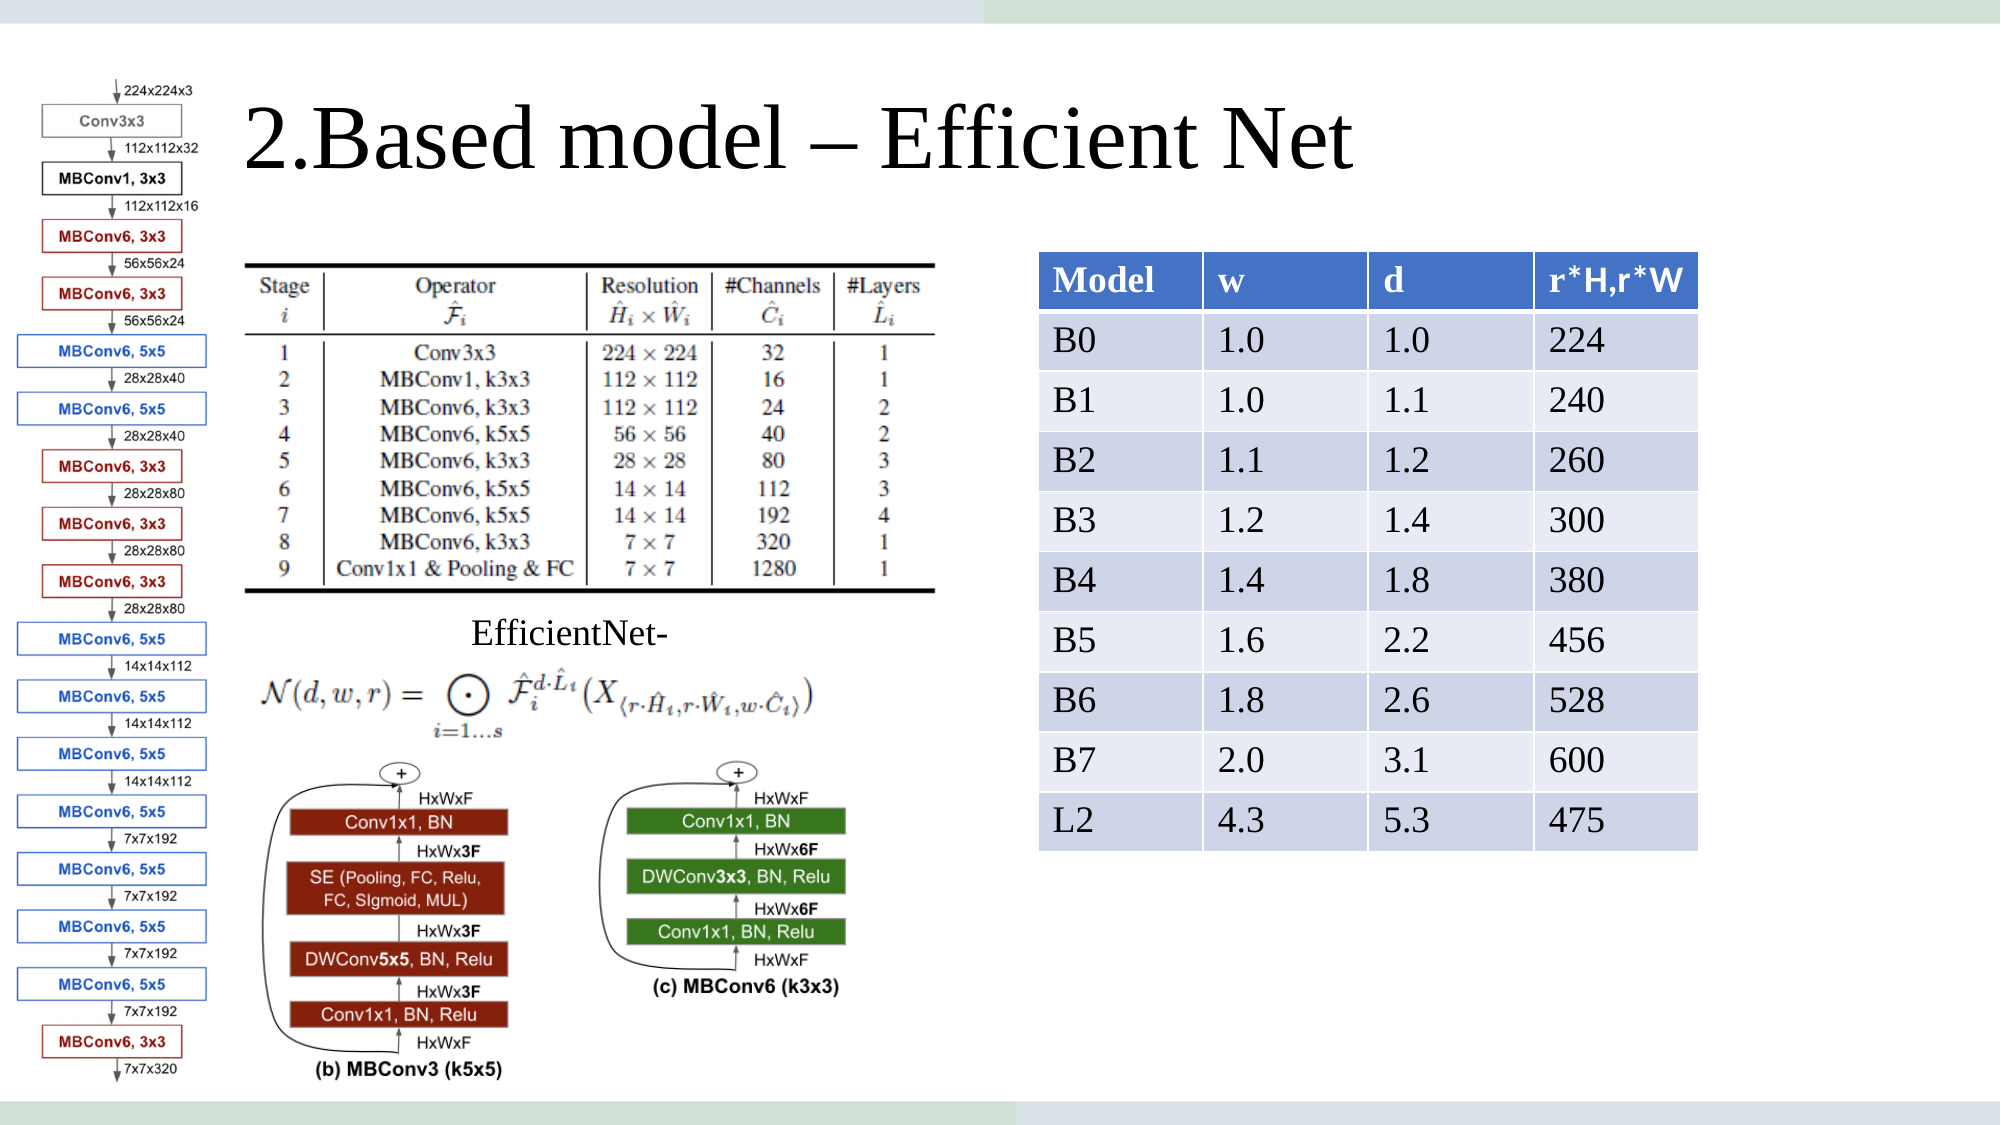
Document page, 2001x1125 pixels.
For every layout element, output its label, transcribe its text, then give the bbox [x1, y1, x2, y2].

table_cell 2.2 [1369, 612, 1533, 671]
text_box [0, 0, 2000, 24]
table_header w [1204, 252, 1367, 309]
table_cell 1.6 [1204, 612, 1367, 671]
table_cell B3 [1039, 492, 1202, 551]
table_cell 1.1 [1369, 372, 1533, 431]
table_cell B2 [1039, 432, 1202, 491]
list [0, 478, 621, 688]
table_cell L2 [1039, 793, 1202, 851]
table_cell 1.0 [1369, 314, 1533, 370]
table_cell 1.4 [1204, 552, 1367, 611]
table_cell 475 [1535, 793, 1698, 851]
table_cell 1.2 [1369, 432, 1533, 491]
table_cell B4 [1039, 552, 1202, 611]
table_cell B5 [1039, 612, 1202, 671]
table_cell 240 [1535, 372, 1698, 431]
table_cell 1.4 [1369, 492, 1533, 551]
table_header r*H,r*W [1535, 252, 1698, 309]
table_cell 2.0 [1204, 733, 1367, 791]
table_cell 3.1 [1369, 733, 1533, 791]
picture [11, 77, 219, 478]
picture [11, 688, 219, 1088]
table_header Model [1039, 252, 1202, 309]
picture [228, 251, 954, 610]
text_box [0, 1101, 2000, 1125]
title 2.Based model – Efficient Net [228, 30, 1954, 248]
table_cell 1.8 [1204, 673, 1367, 731]
table_cell 224 [1535, 314, 1698, 370]
table_cell 2.6 [1369, 673, 1533, 731]
table_cell 300 [1535, 492, 1698, 551]
table_cell 4.3 [1204, 793, 1367, 851]
table_cell B0 [1039, 314, 1202, 370]
table_cell 1.8 [1369, 552, 1533, 611]
table_cell 5.3 [1369, 793, 1533, 851]
table_cell 260 [1535, 432, 1698, 491]
text_box EfficientNet-B0 [621, 610, 726, 660]
table_header d [1369, 252, 1533, 309]
table_cell B7 [1039, 733, 1202, 791]
table_cell 1.1 [1204, 432, 1367, 491]
table_cell 1.2 [1204, 492, 1367, 551]
table_cell B1 [1039, 372, 1202, 431]
table_cell 600 [1535, 733, 1698, 791]
table_cell 528 [1535, 673, 1698, 731]
table_cell 456 [1535, 612, 1698, 671]
table_cell 380 [1535, 552, 1698, 611]
table_cell B6 [1039, 673, 1202, 731]
picture [228, 660, 912, 1090]
table_cell 1.0 [1204, 372, 1367, 431]
table_cell 1.0 [1204, 314, 1367, 370]
